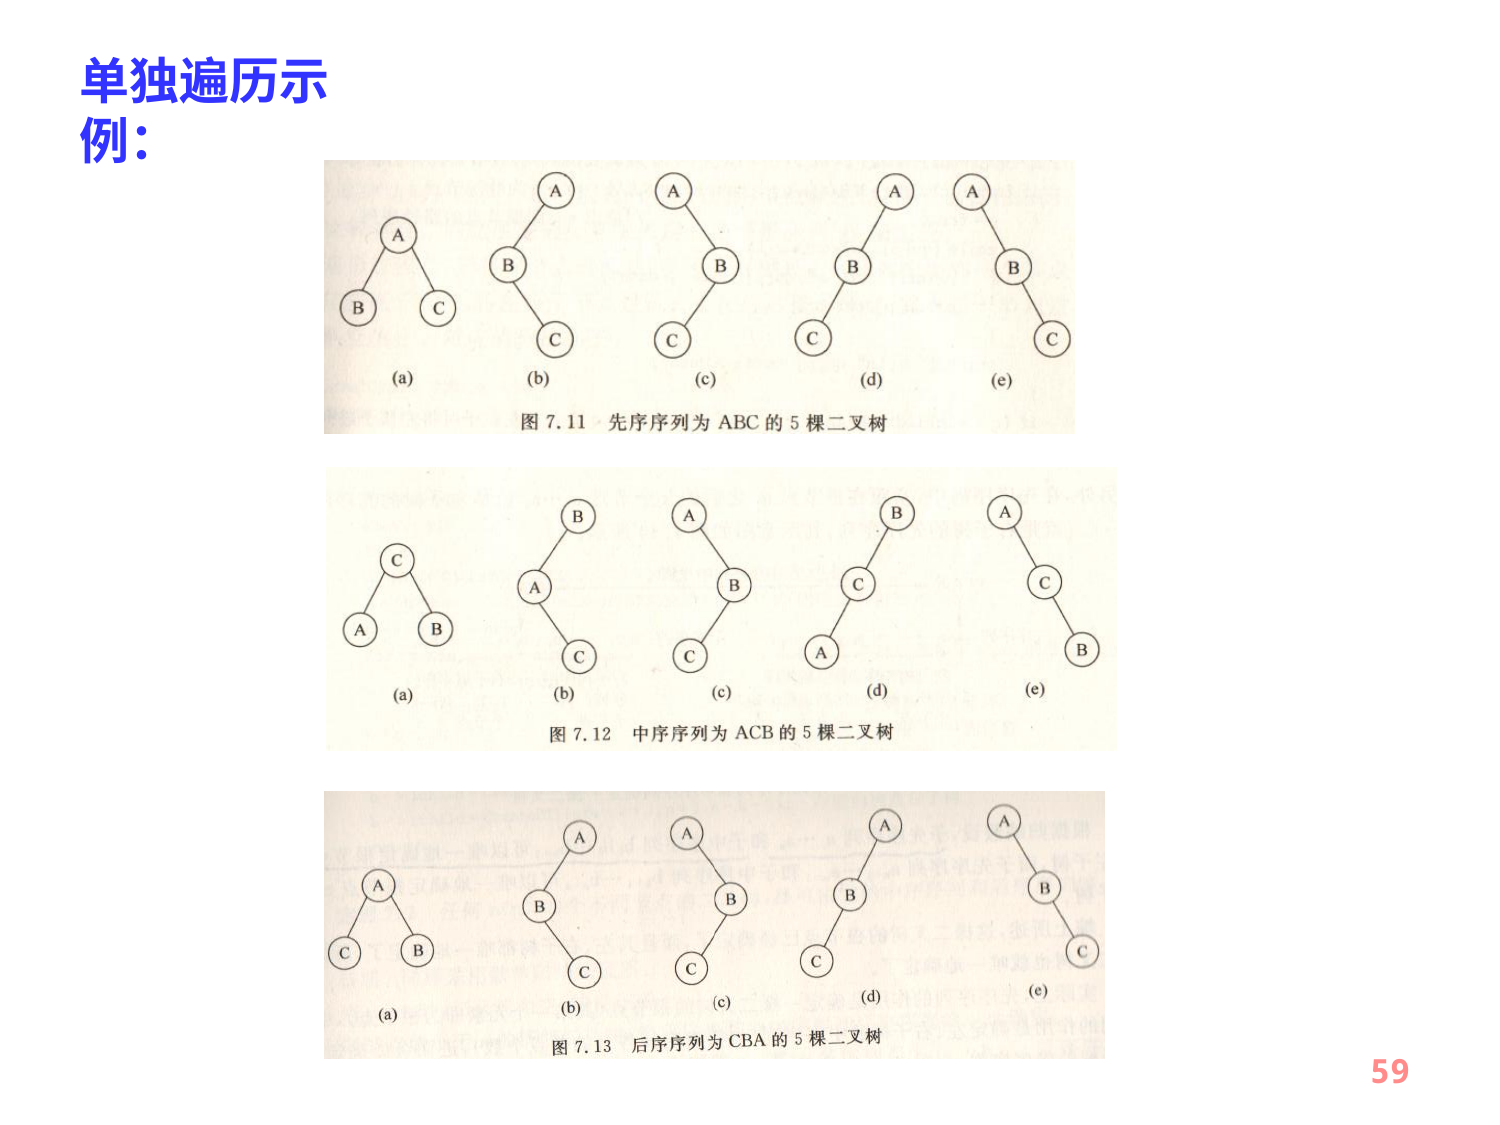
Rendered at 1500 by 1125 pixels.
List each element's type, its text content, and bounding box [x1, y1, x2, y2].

slide_number 59 [1074, 1042, 1425, 1103]
text_box 单独遍历示例： [64, 42, 432, 178]
picture [325, 467, 1117, 751]
picture [324, 160, 1076, 434]
picture [324, 791, 1105, 1059]
